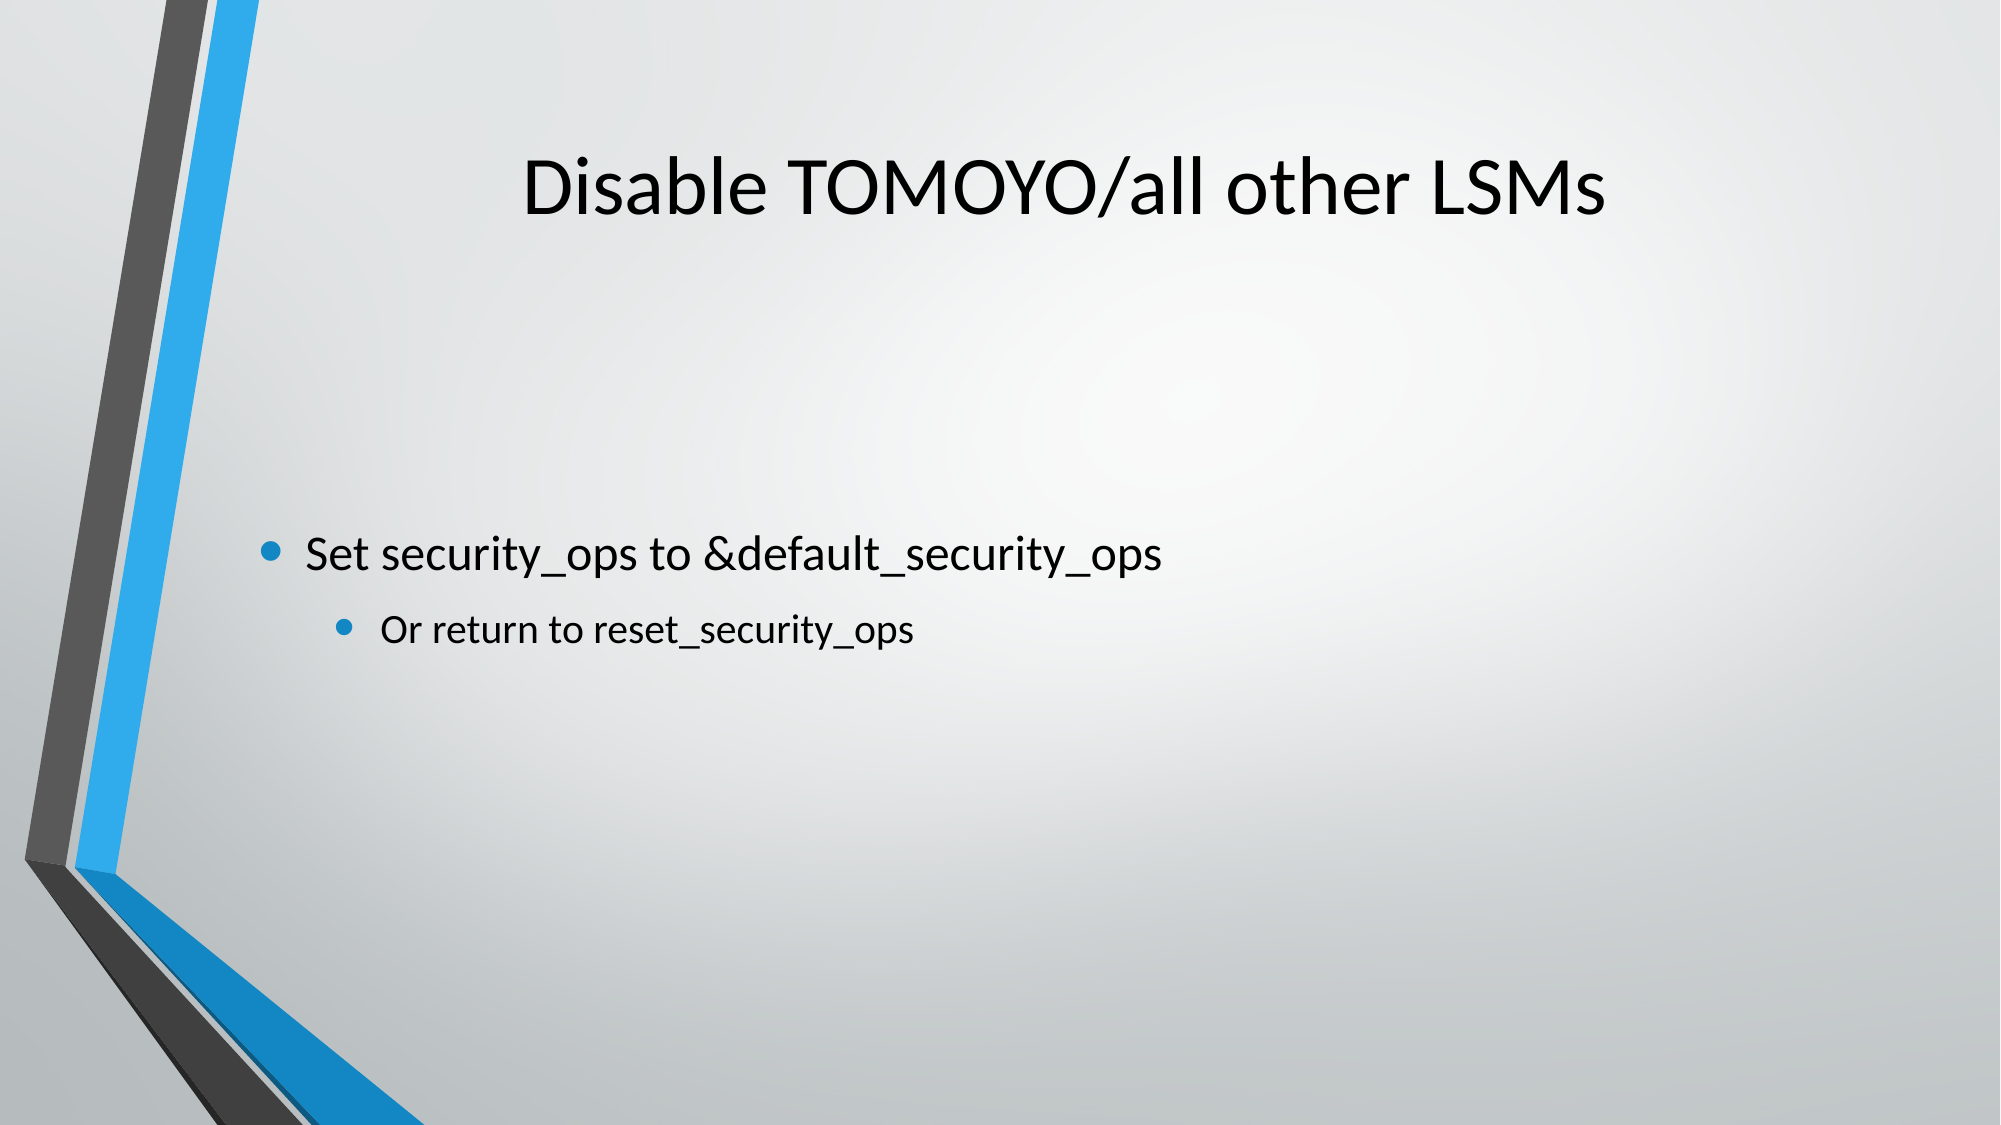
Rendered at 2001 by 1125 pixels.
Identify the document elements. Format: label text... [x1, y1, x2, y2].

list Set security_ops to &default_security_ops Or return to reset_security_ops [243, 276, 1887, 979]
title Disable TOMOYO/all other LSMs [243, 112, 1887, 251]
